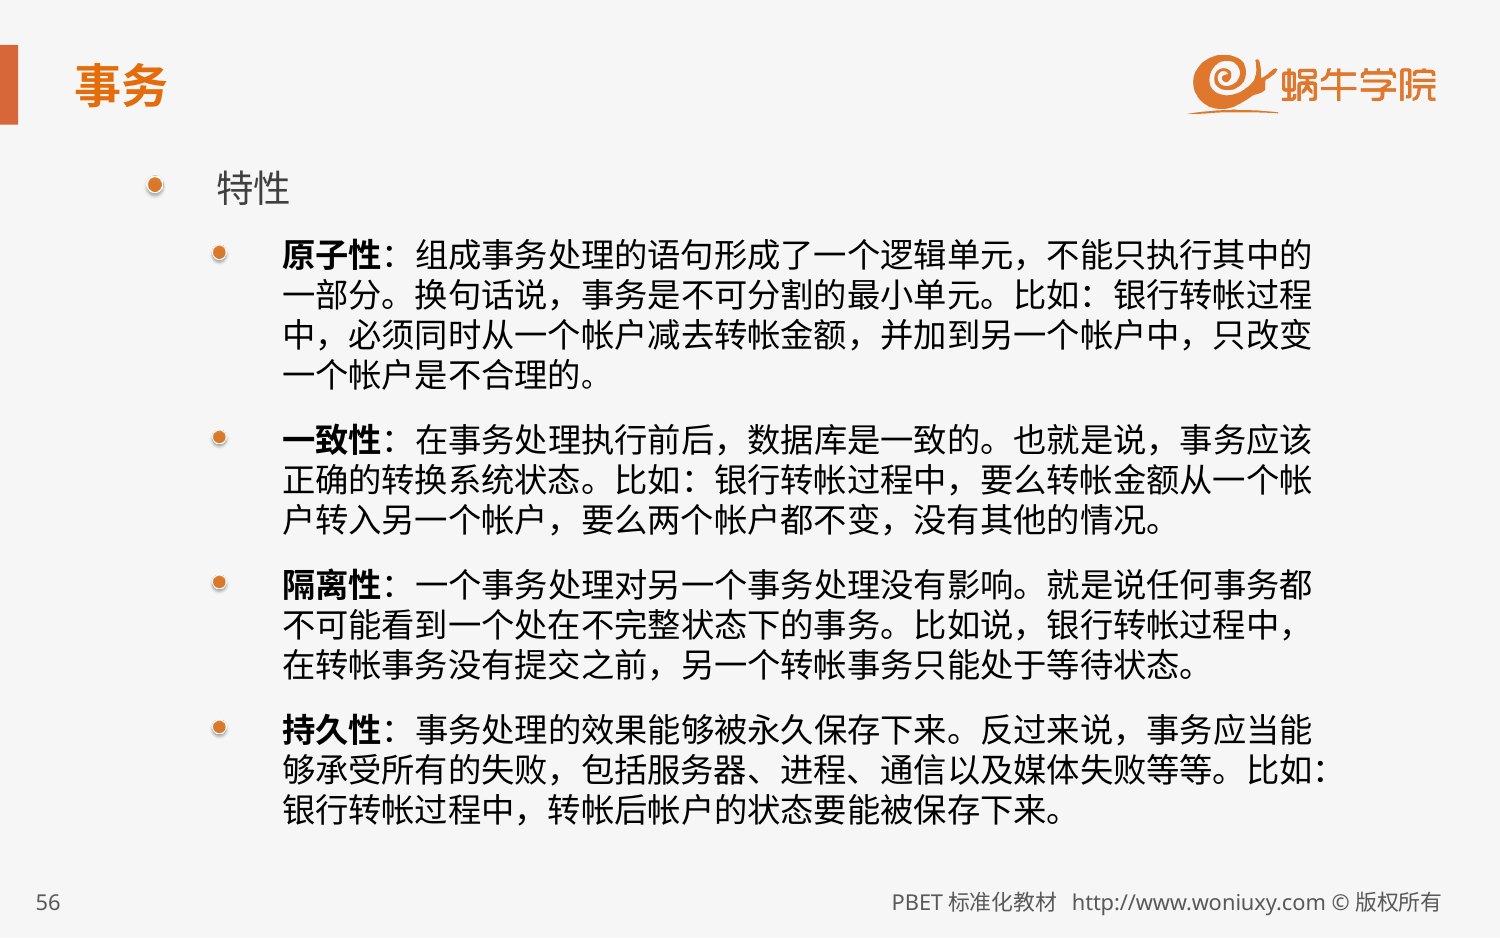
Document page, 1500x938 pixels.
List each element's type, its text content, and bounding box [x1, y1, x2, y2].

text_box 特性 原子性：组成事务处理的语句形成了一个逻辑单元，不能只执行其中的一部分。换句话说，事务是不可分割的最小单元。比如：银行转帐过程中，必须同时从一个帐户减去转帐金额，并加到另一个帐户中，只改变一个帐户是不合理的。 一致性：在事务处理执行前后，数据库是一致的。也就是说，事务应该正确的转换系统状态。比如：银行转帐过程中，要么转帐金额从一个帐户转入另一个帐户，要么两个帐户都不变，没有其他的情况。 隔离性：一个事务处理对另一个事务处理没有影响。就是说任何事务都不可能看到一个处在不完整状态下的事务。比如说，银行转帐过程中，在转帐事务没有提交之前，另一个转帐事务只能处于等待状态。 持久性：事务处理的效果能够被永久保存下来。反过来说，事务应当能够承受所有的失败，包括服务器、进程、通信以及媒体失败等等。比如：银行转帐过程中，转帐后帐户的状态要能被保存下来。 [126, 157, 1350, 829]
picture [207, 427, 231, 451]
picture [141, 173, 168, 201]
picture [1187, 54, 1442, 115]
picture [207, 242, 231, 267]
picture [207, 572, 231, 596]
title 事务 [59, 49, 1113, 121]
picture [207, 717, 231, 741]
